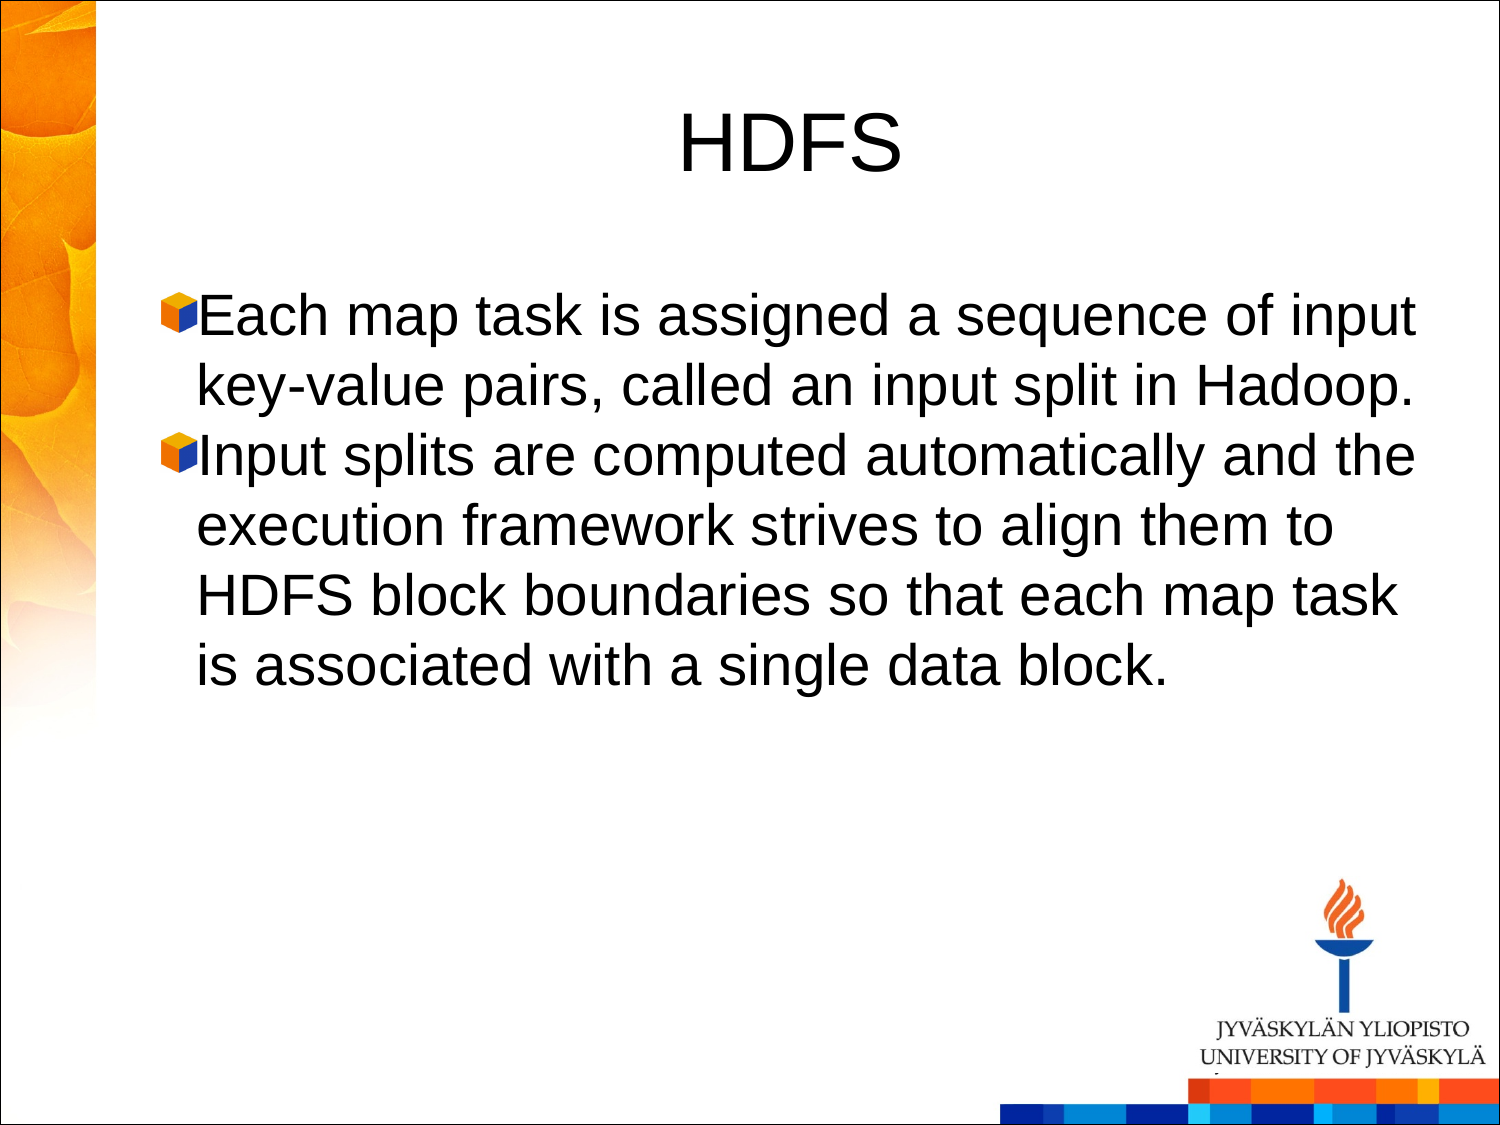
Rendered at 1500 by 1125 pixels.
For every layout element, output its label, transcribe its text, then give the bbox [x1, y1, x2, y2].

text_box HDFS [146, 44, 1436, 232]
text_box Each map task is assigned a sequence of input key-value pairs, called an input split in Hadoop. Input splits are computed automatically and the execution framework strives to align them to HDFS block boundaries so that each map task is associated with a single data block. [146, 269, 1436, 953]
picture [1, 1, 1499, 1124]
